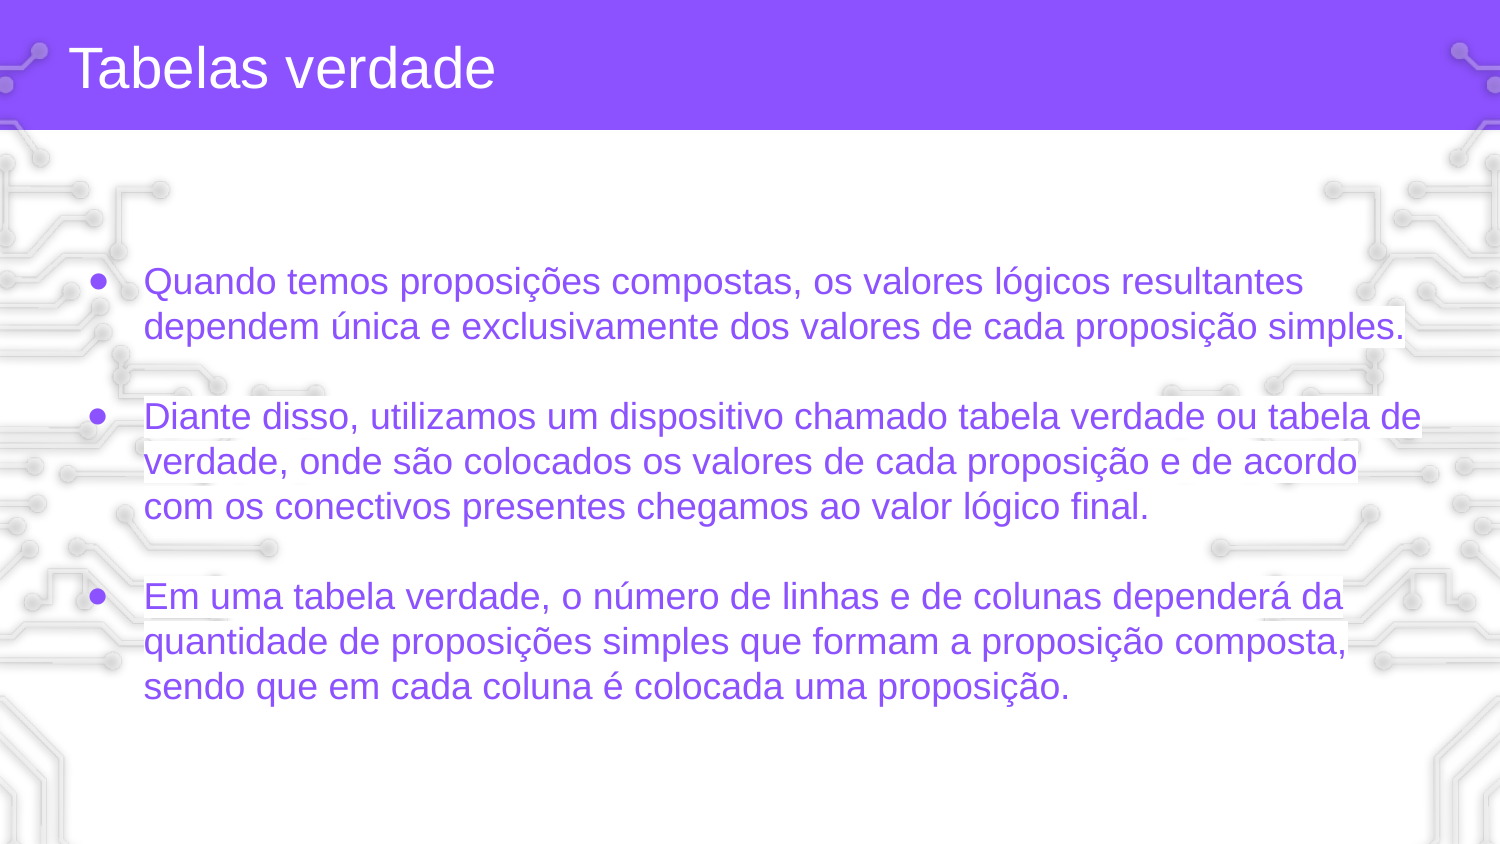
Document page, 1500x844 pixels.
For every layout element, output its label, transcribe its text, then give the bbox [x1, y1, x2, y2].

title Tabelas verdade [53, 18, 1452, 112]
title Quando temos proposições compostas, os valores lógicos resultantes dependem única e exclusivamente dos valores de cada proposição simples. Diante disso, utilizamos um dispositivo chamado tabela verdade ou tabela de verdade, onde são colocados os valores de cada proposição e de acordo com os conectivos presentes chegamos ao valor lógico final. Em uma tabela verdade, o número de linhas e de colunas dependerá da quantidade de proposições simples que formam a proposição composta, sendo que em cada coluna é colocada uma proposição. [53, 166, 1452, 798]
